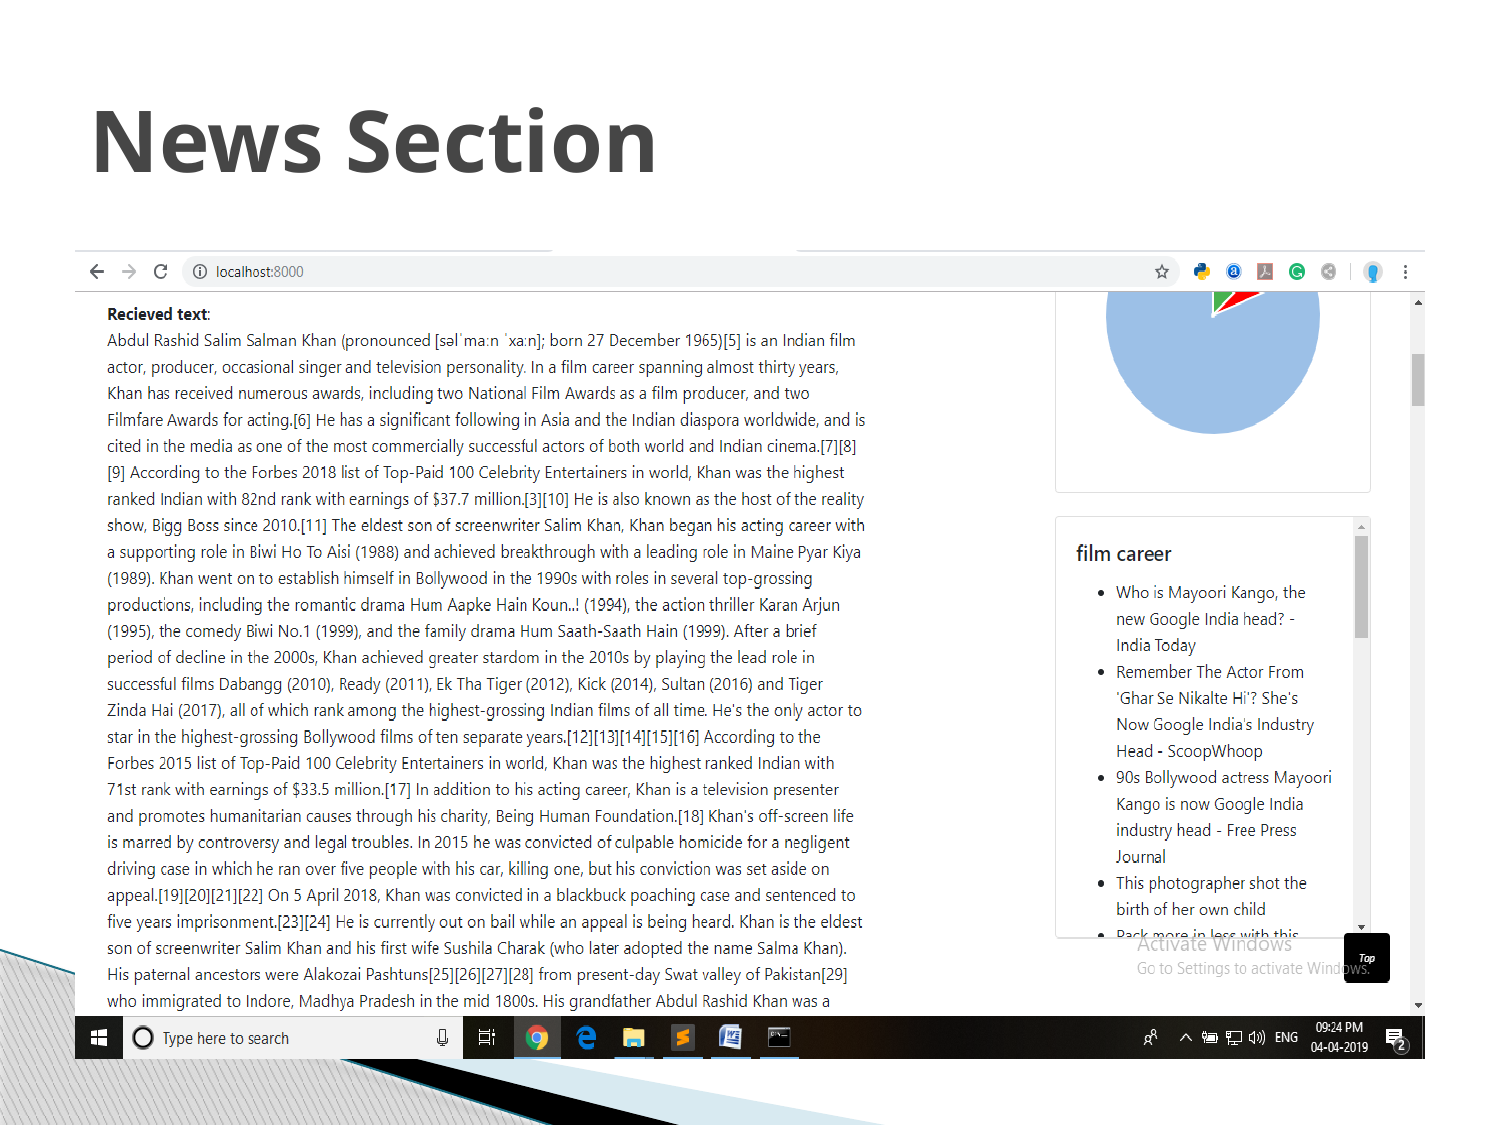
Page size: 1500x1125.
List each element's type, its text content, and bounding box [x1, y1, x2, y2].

title News Section [75, 45, 1425, 233]
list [74, 250, 1426, 1059]
